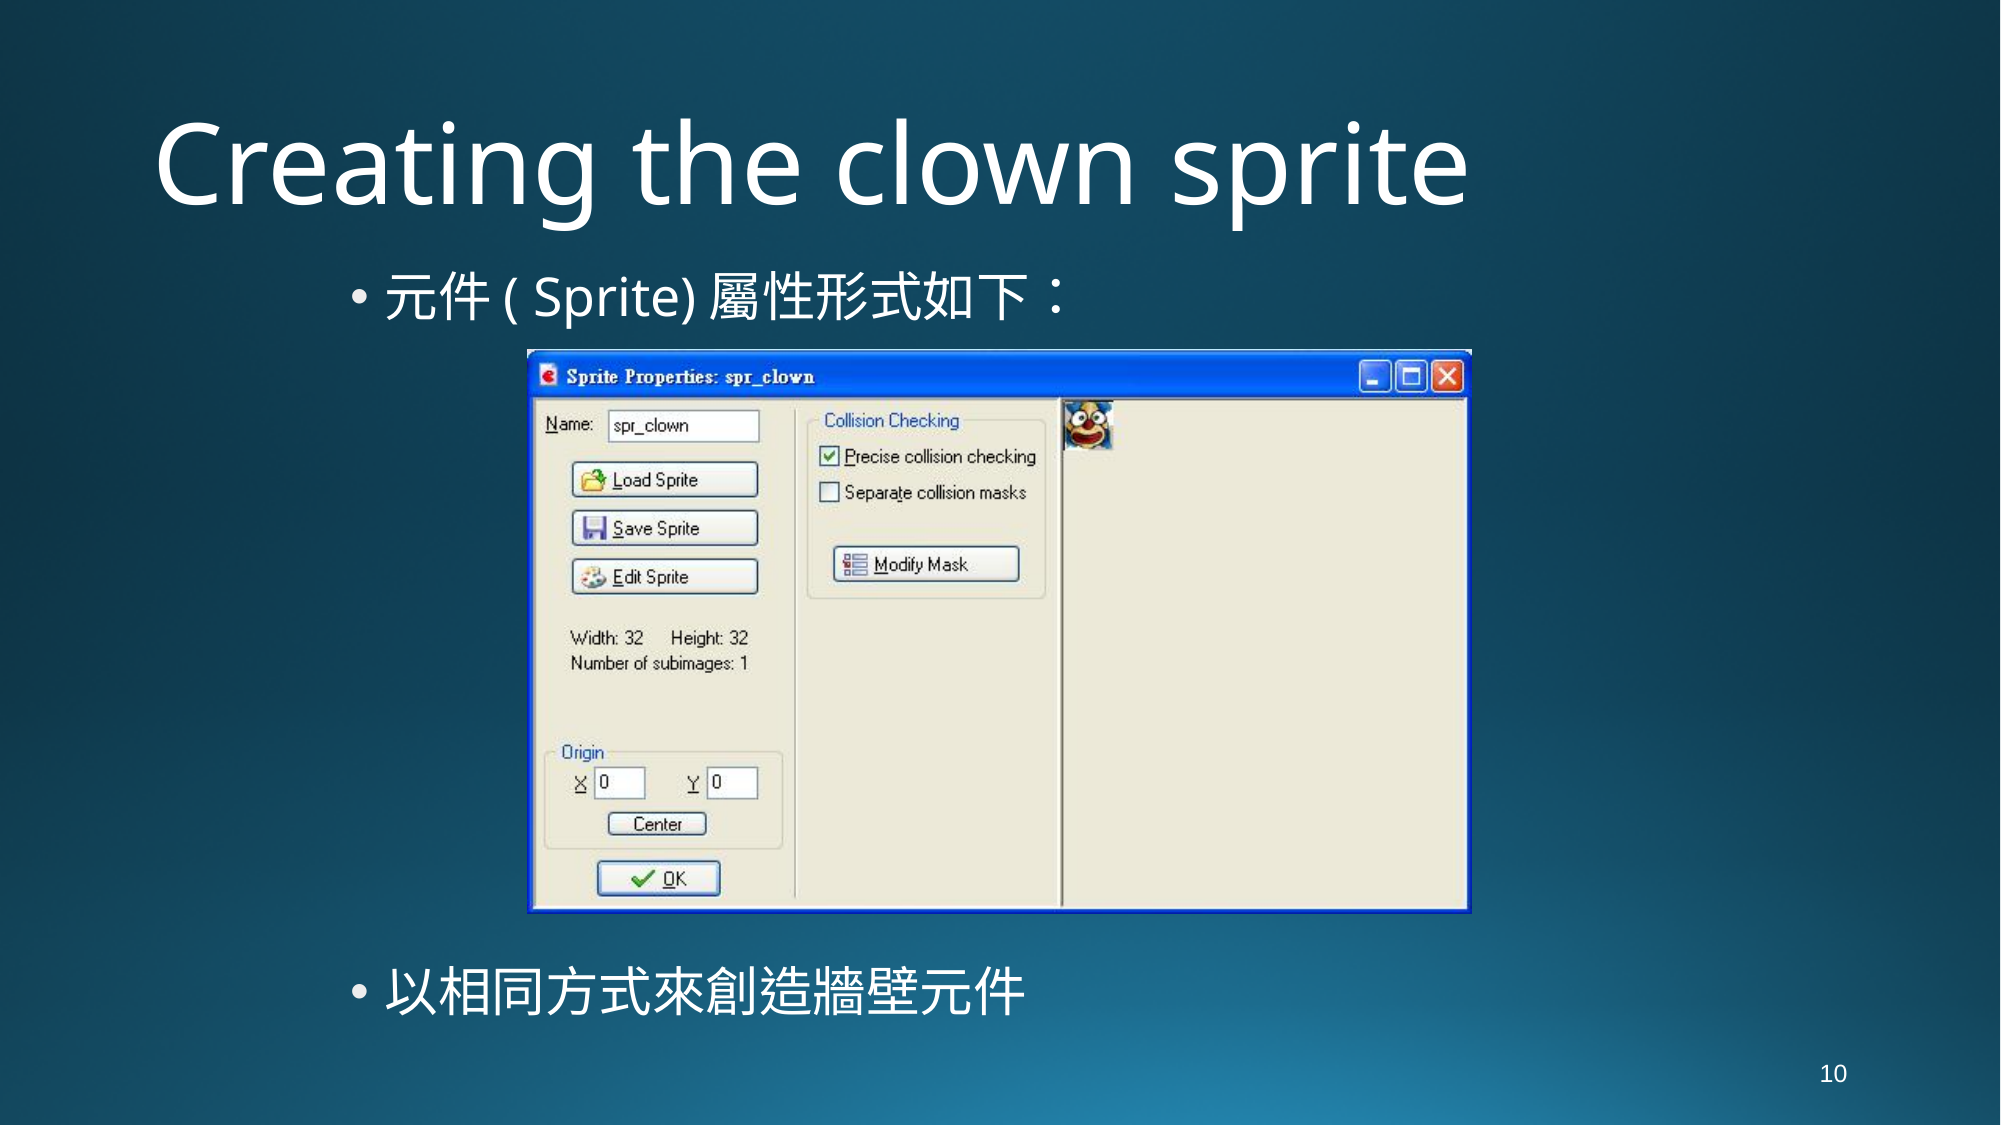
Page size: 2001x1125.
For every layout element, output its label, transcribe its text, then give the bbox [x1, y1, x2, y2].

list 元件( Sprite)屬性形式如下： 以相同方式來創造牆壁元件 [335, 262, 1686, 1035]
picture [0, 0, 2001, 1125]
slide_number 10 [1412, 1042, 1863, 1103]
title Creating the clown sprite [137, 59, 1863, 278]
